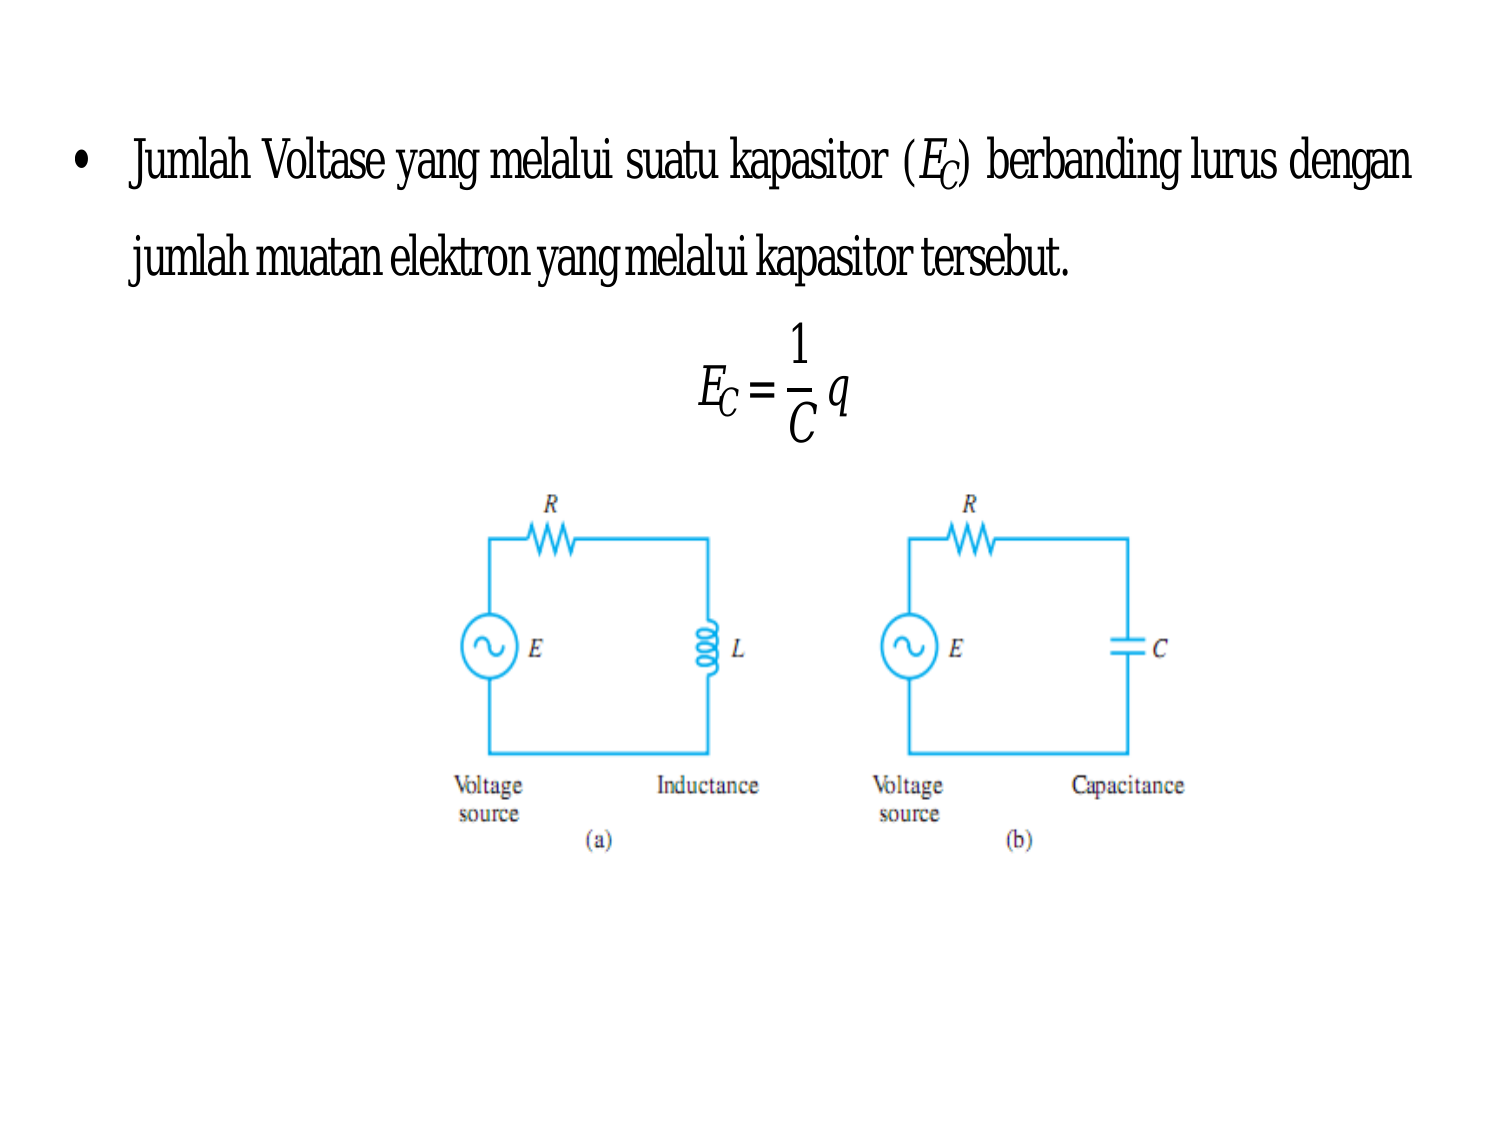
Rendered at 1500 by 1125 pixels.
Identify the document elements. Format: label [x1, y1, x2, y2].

picture [412, 487, 1213, 873]
text_box [74, 124, 1413, 476]
